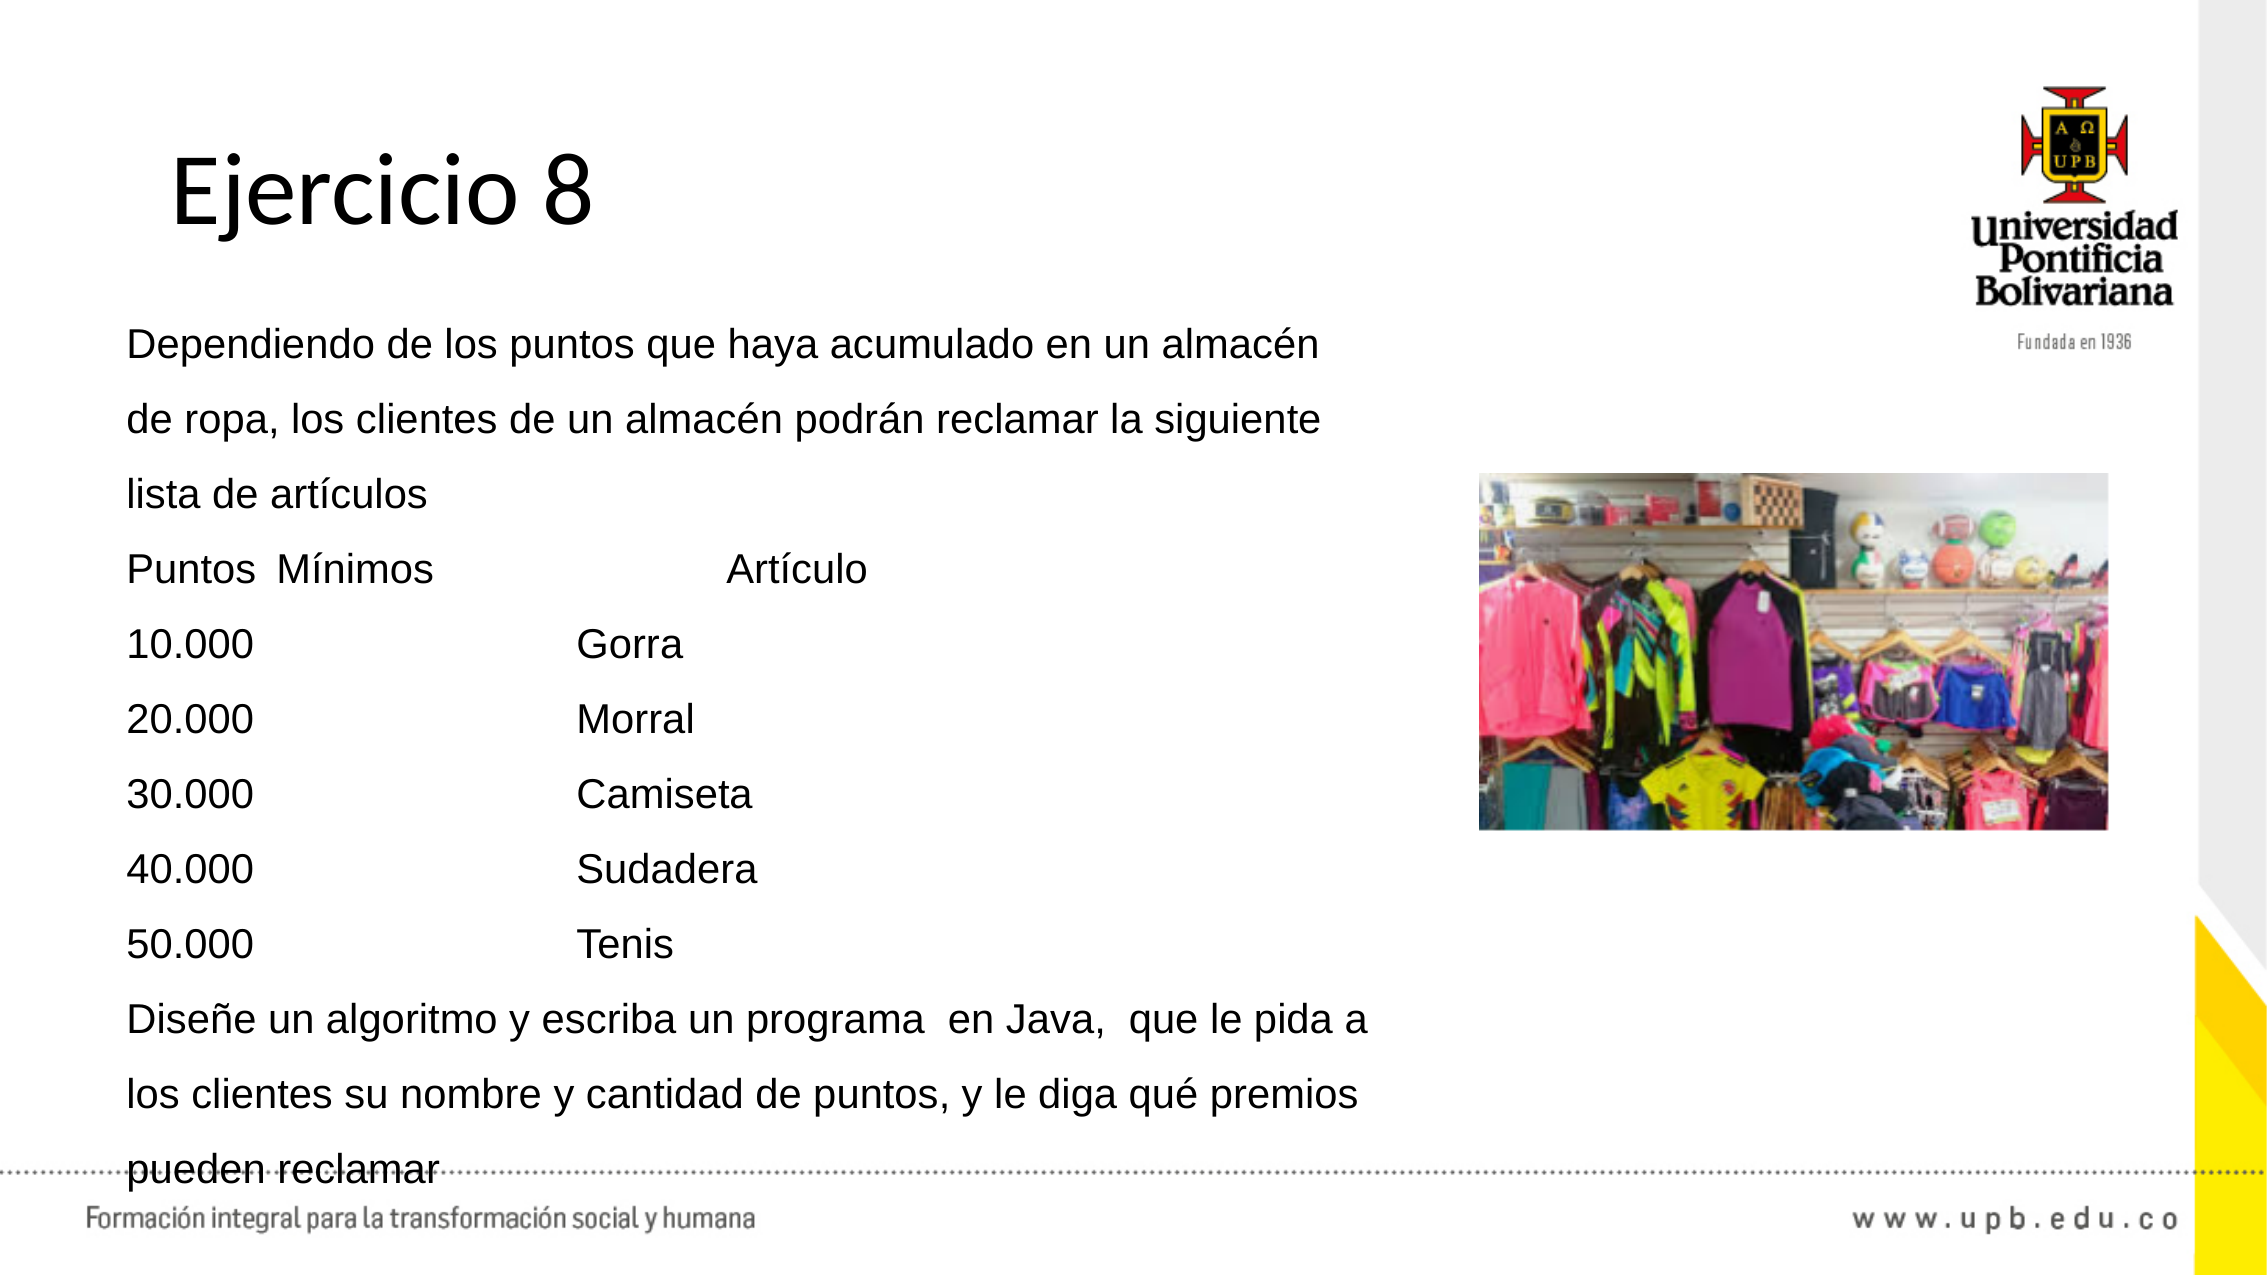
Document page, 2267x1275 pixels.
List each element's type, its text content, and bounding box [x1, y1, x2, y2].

text_box Dependiendo de los puntos que haya acumulado en un almacén de ropa, los clientes de un almacén podrán reclamar la siguiente lista de artículos Puntos Mínimos Artículo 10.000 Gorra 20.000 Morral 30.000 Camiseta 40.000 Sudadera 50.000 Tenis Diseñe un algoritmo y escriba un programa en Java, que le pida a los clientes su nombre y cantidad de puntos, y le diga qué premios pueden reclamar [111, 284, 1387, 1199]
picture [0, 0, 2267, 1275]
title Ejercicio 8 [155, 67, 2111, 315]
